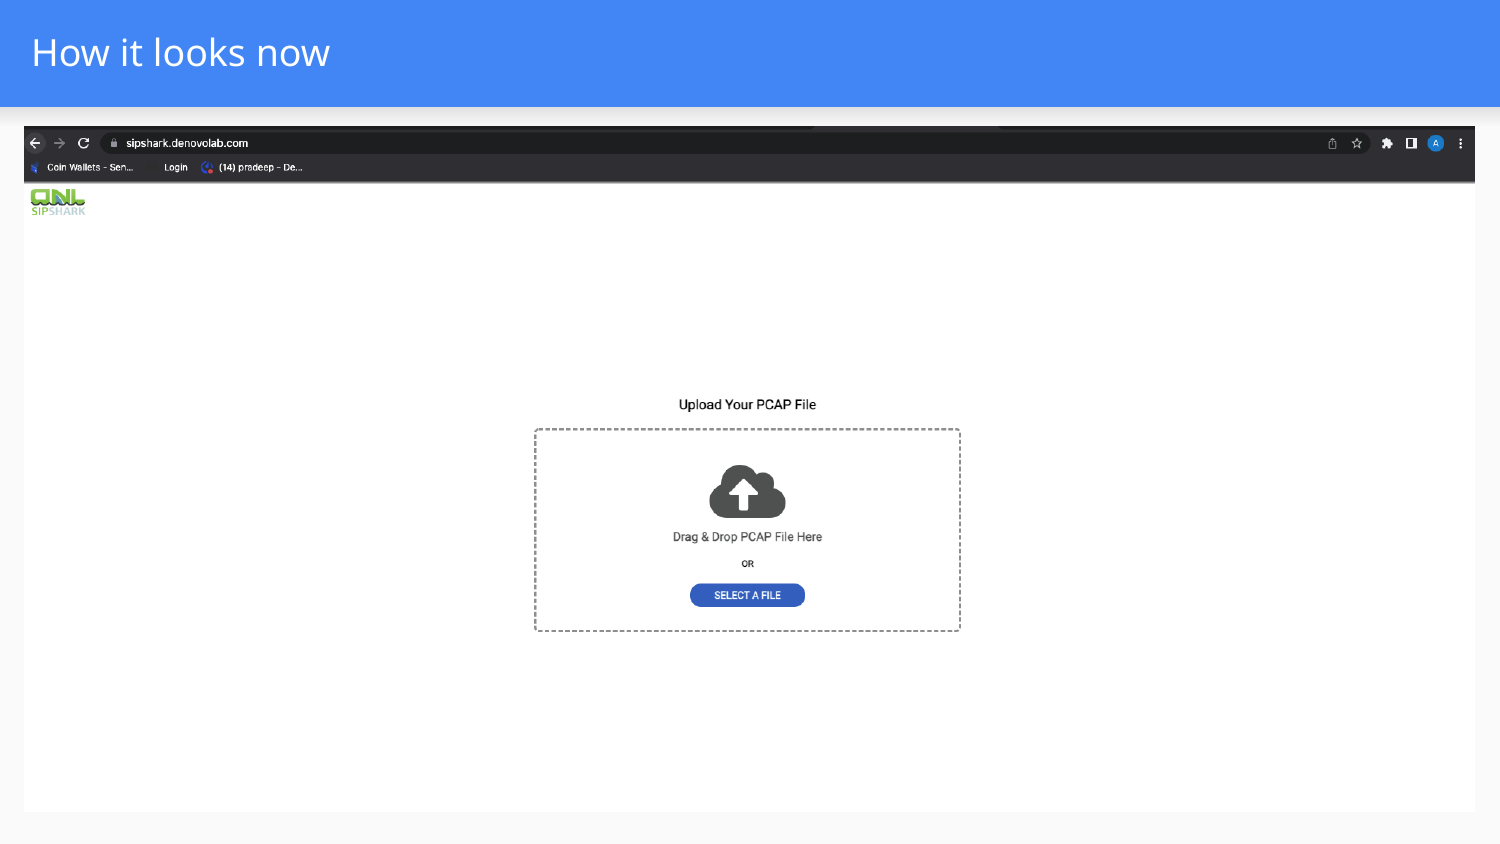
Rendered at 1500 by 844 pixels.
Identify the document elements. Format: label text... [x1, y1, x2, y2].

picture [24, 126, 1476, 812]
title How it looks now [16, 2, 1464, 102]
